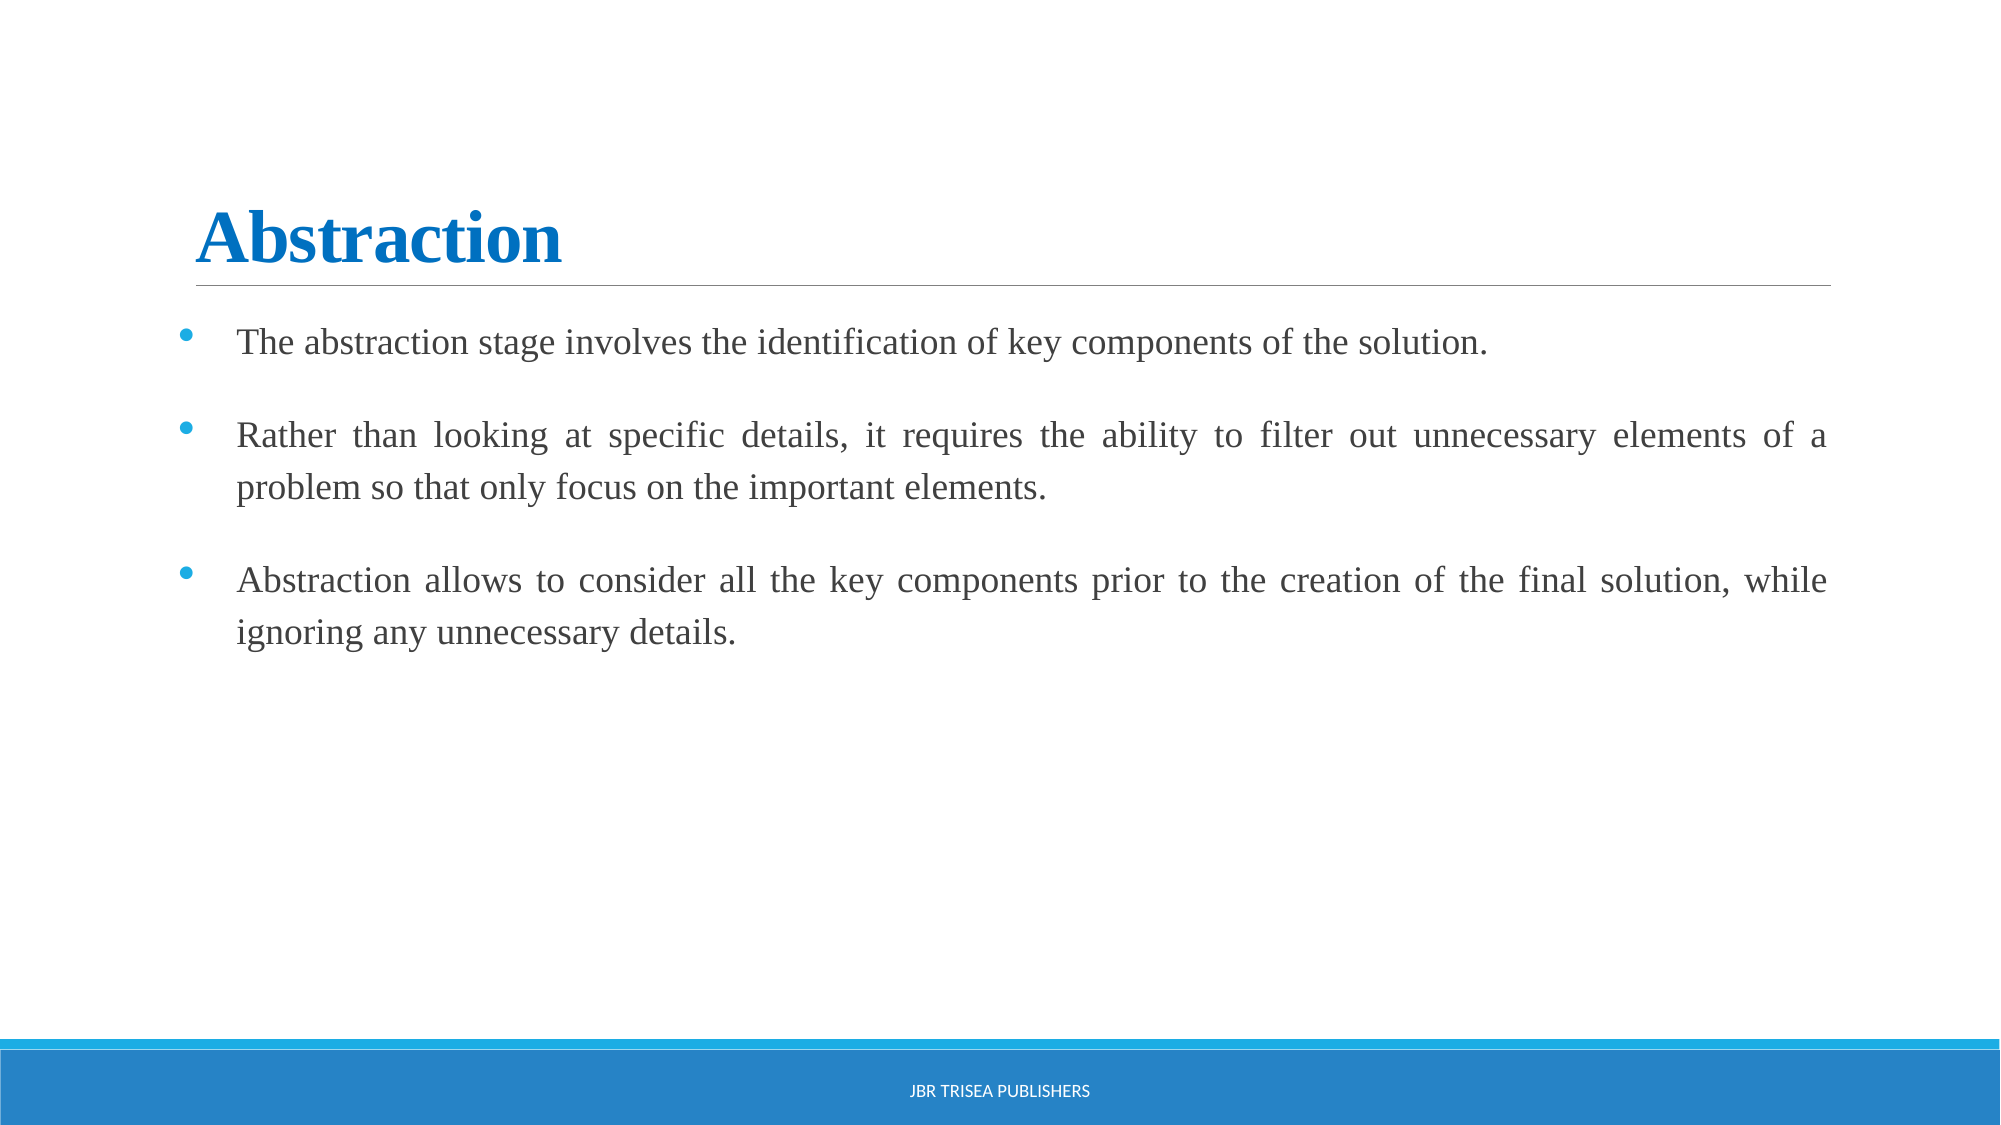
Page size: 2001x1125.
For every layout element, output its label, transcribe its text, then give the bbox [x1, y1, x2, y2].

list The abstraction stage involves the identification of key components of the solution. Rather than looking at specific details, it requires the ability to filter out unnecessary elements of a problem so that only focus on the important elements. Abstraction allows to consider all the key components prior to the creation of the final solution, while ignoring any unnecessary details. [180, 302, 1830, 963]
title Abstraction [180, 47, 1830, 285]
footer JBR Trisea Publishers [604, 1059, 1396, 1120]
